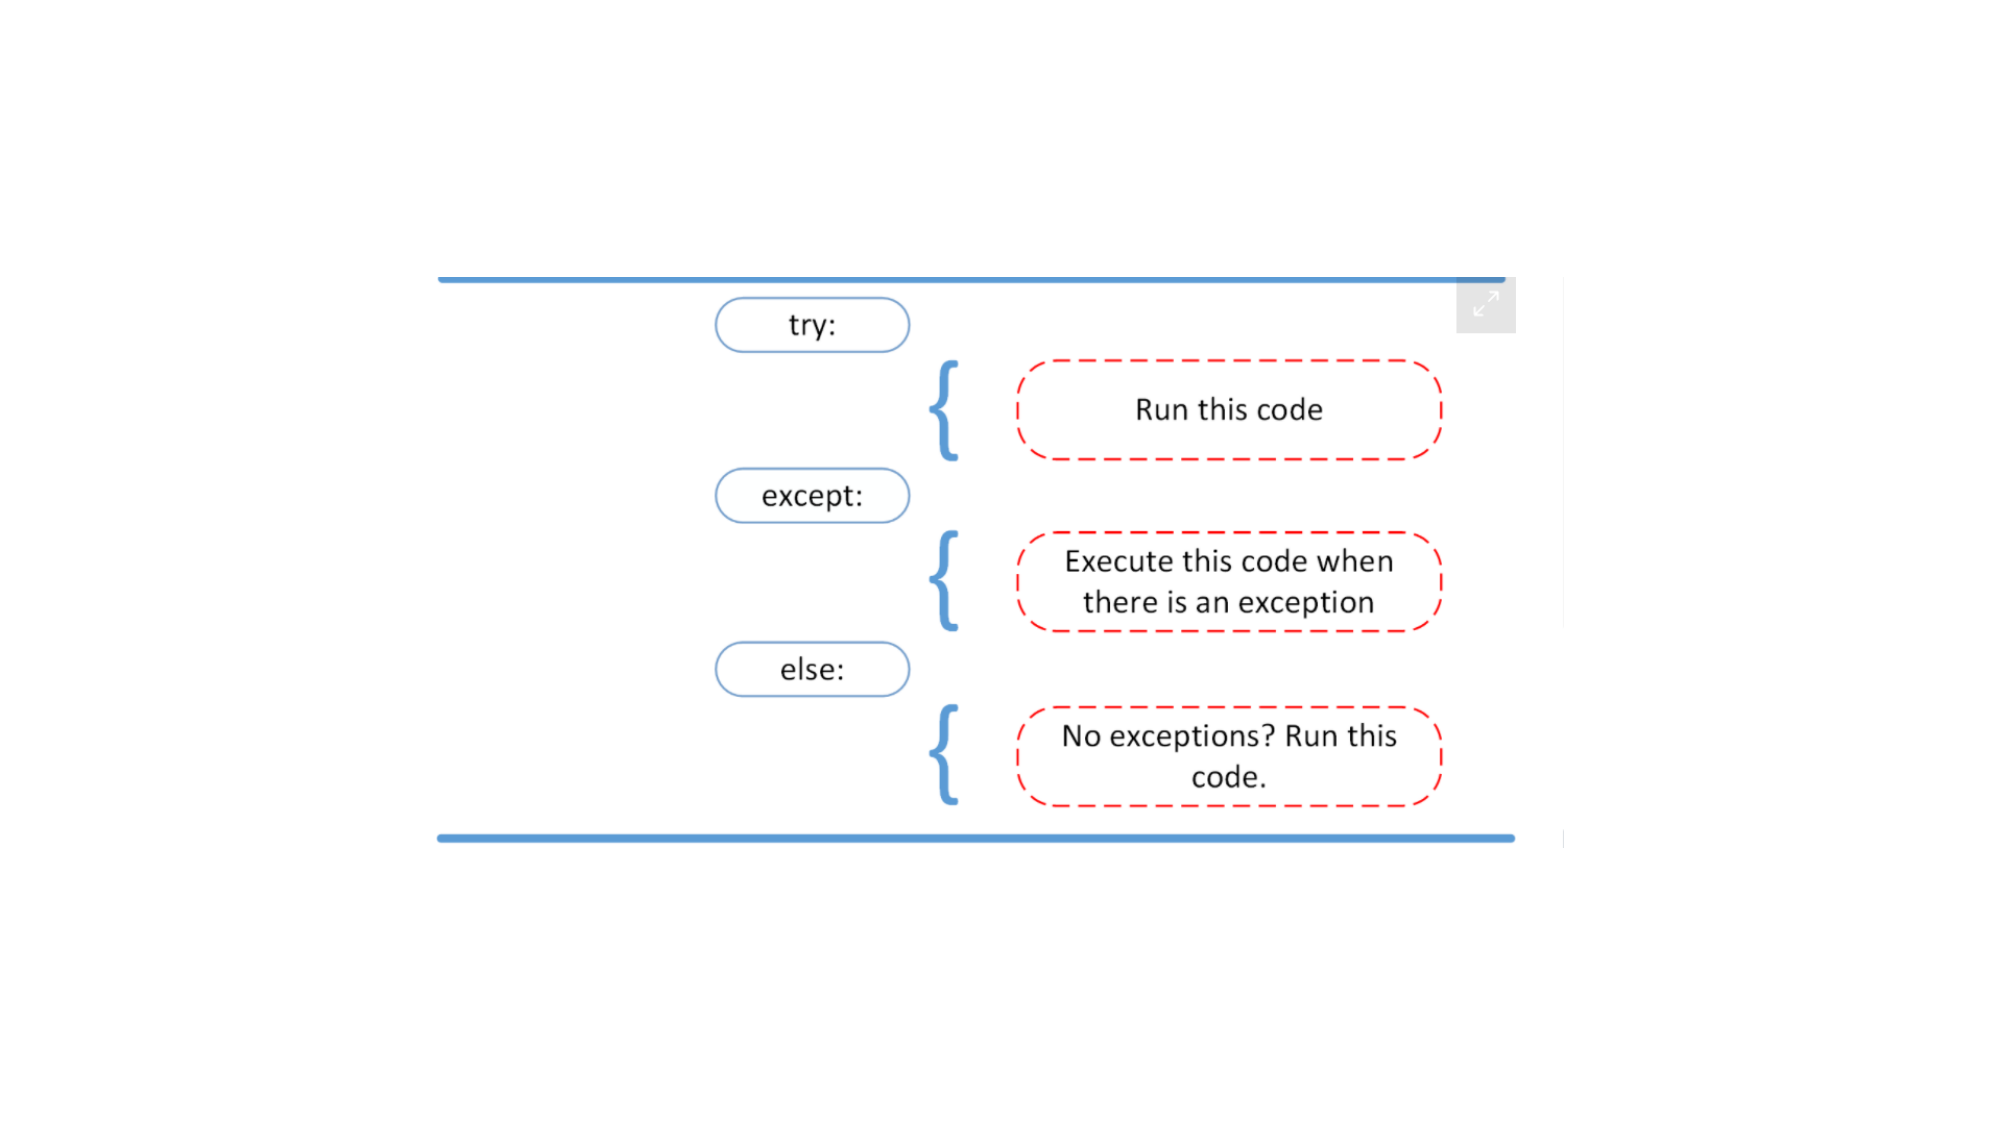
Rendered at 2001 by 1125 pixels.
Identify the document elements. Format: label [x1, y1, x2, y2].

picture [436, 277, 1564, 848]
